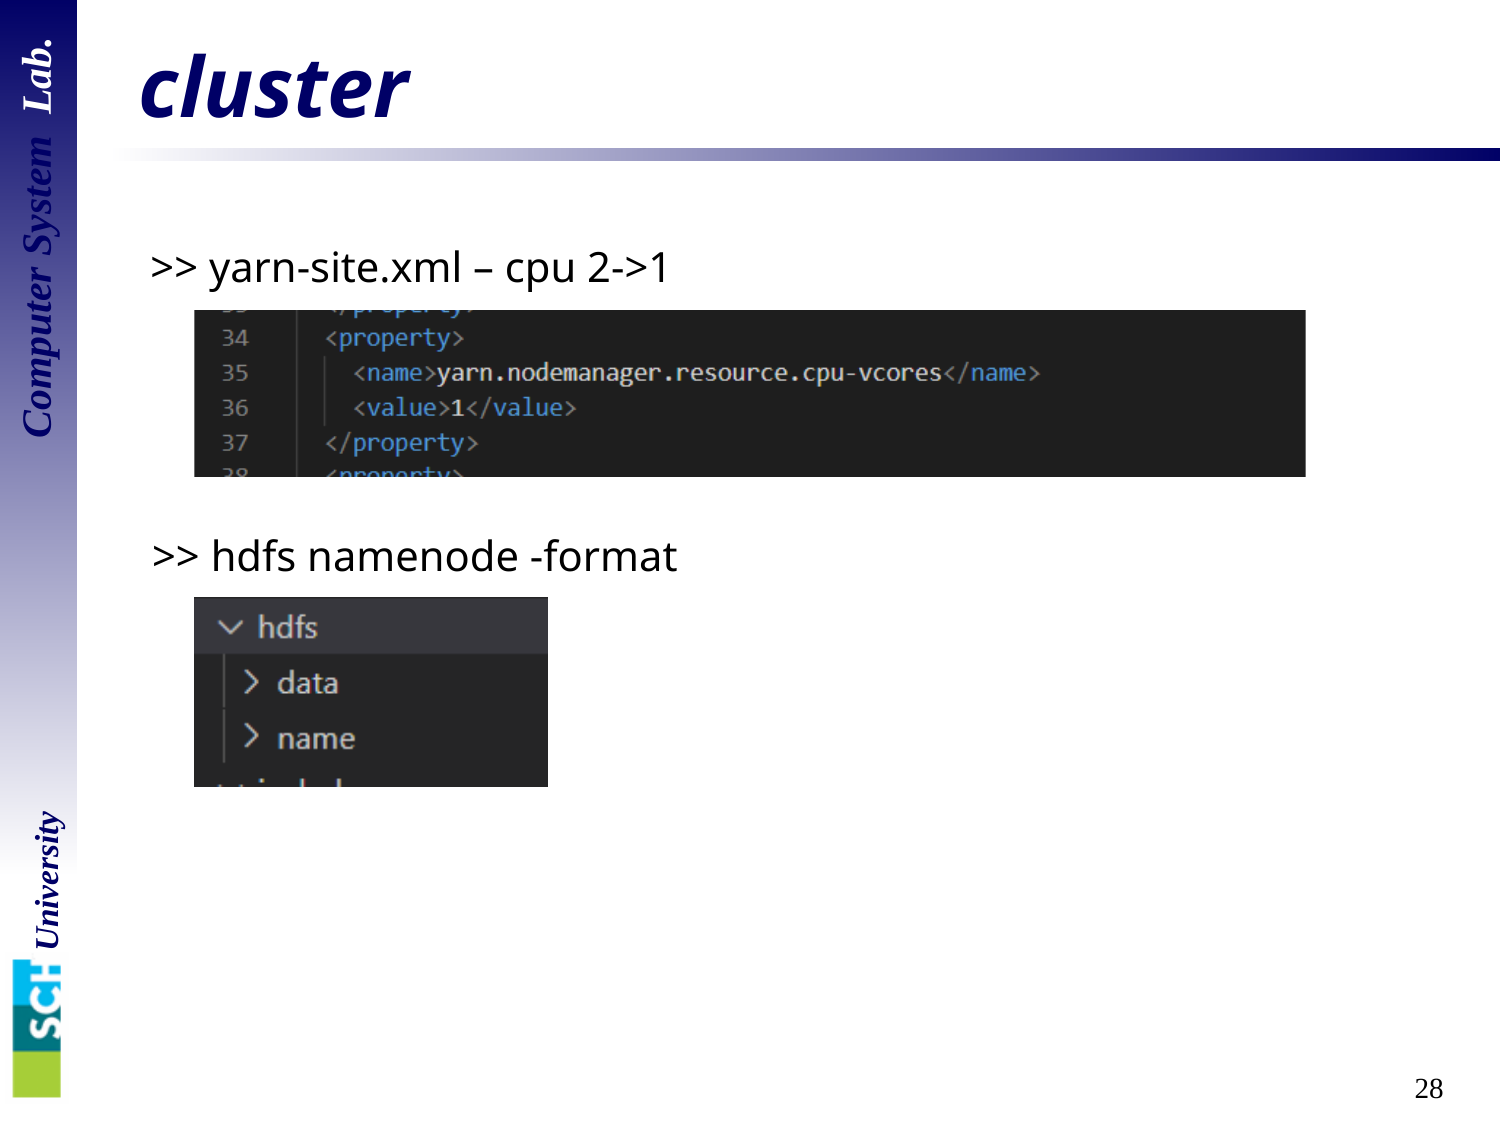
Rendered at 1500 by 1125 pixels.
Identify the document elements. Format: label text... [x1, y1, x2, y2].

title cluster [123, 25, 1460, 143]
picture [194, 310, 1306, 477]
text_box >> yarn-site.xml – cpu 2->1 [135, 208, 1459, 298]
picture [5, 952, 69, 1104]
text_box >> hdfs namenode -format [137, 497, 1461, 663]
picture [194, 597, 549, 787]
